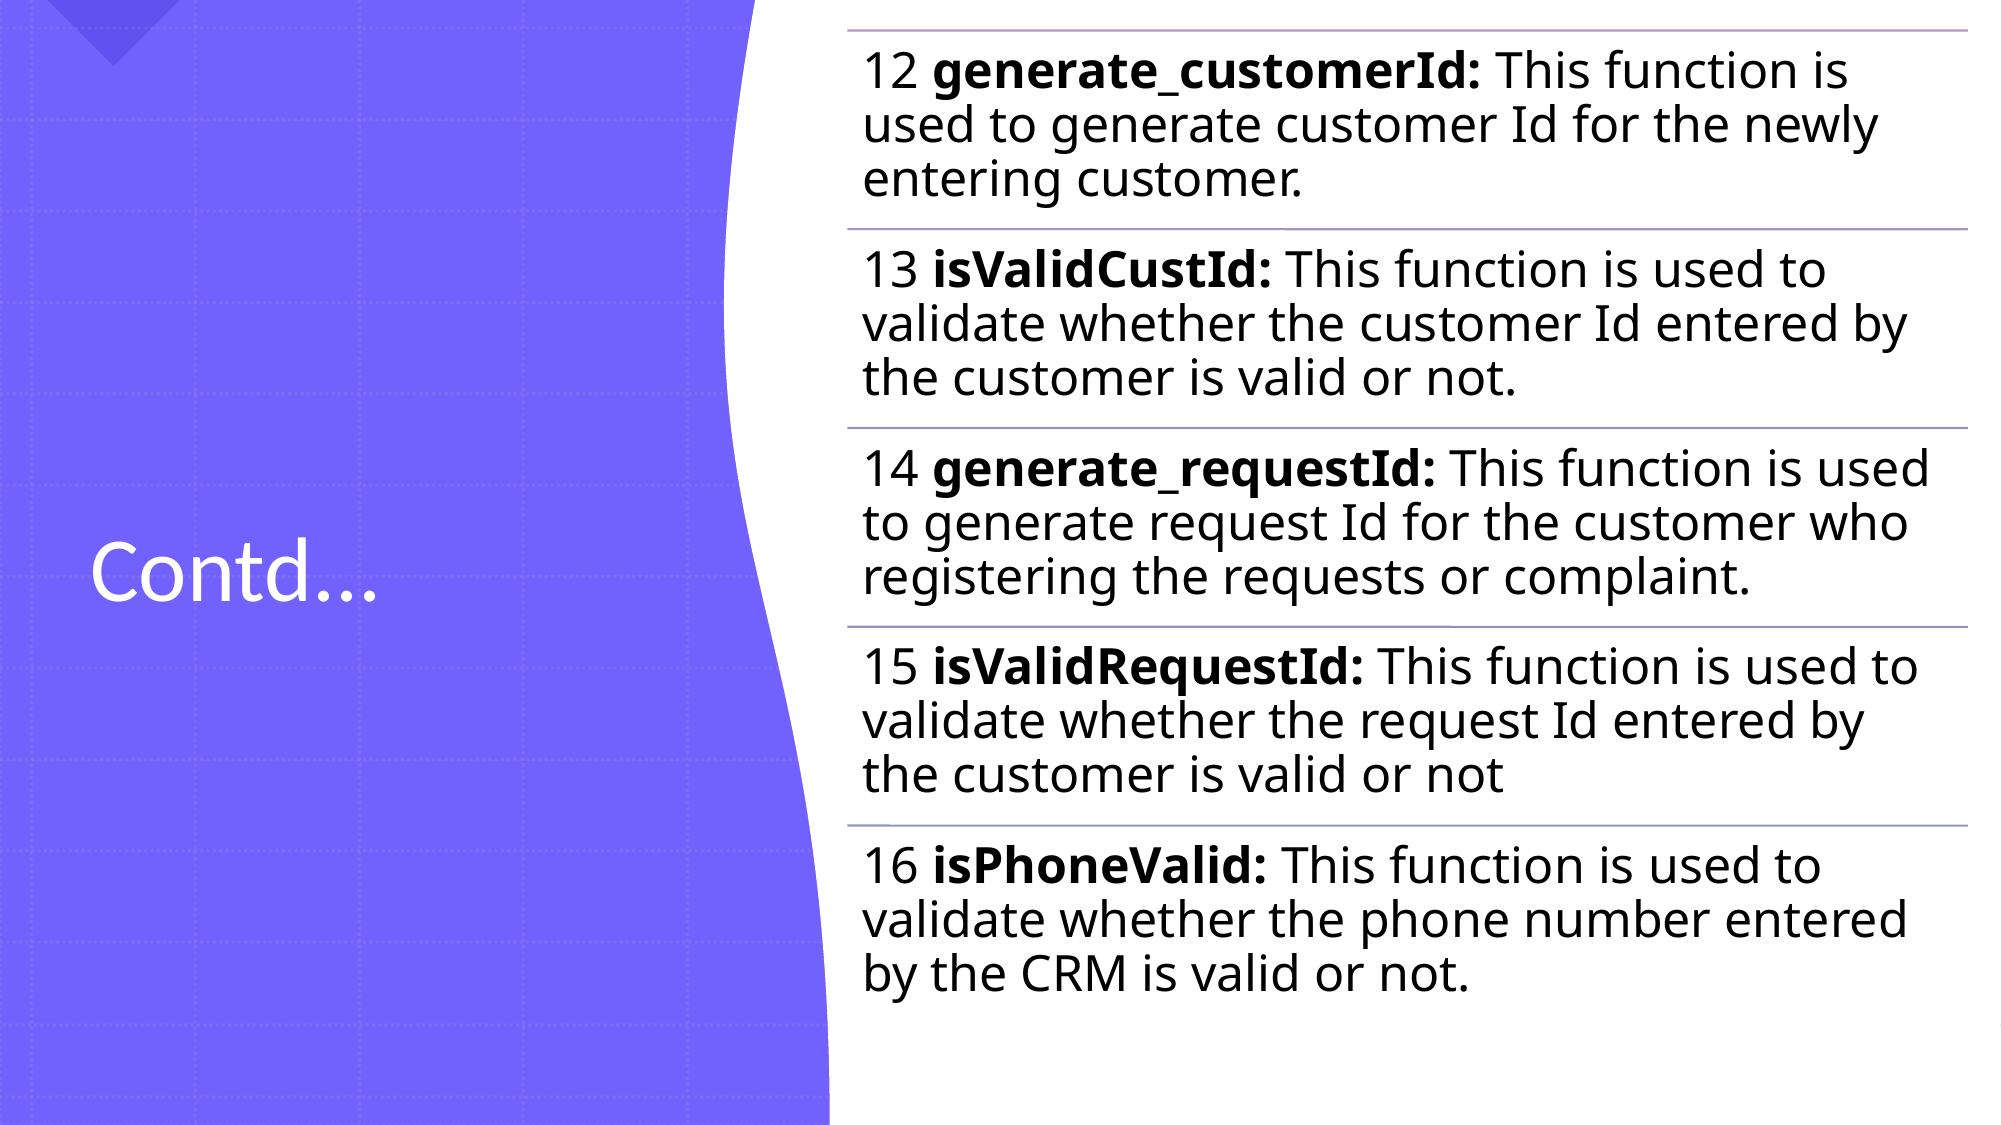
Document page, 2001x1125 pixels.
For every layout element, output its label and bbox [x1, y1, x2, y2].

list [847, 30, 1968, 1025]
text_box [0, 0, 2000, 1125]
